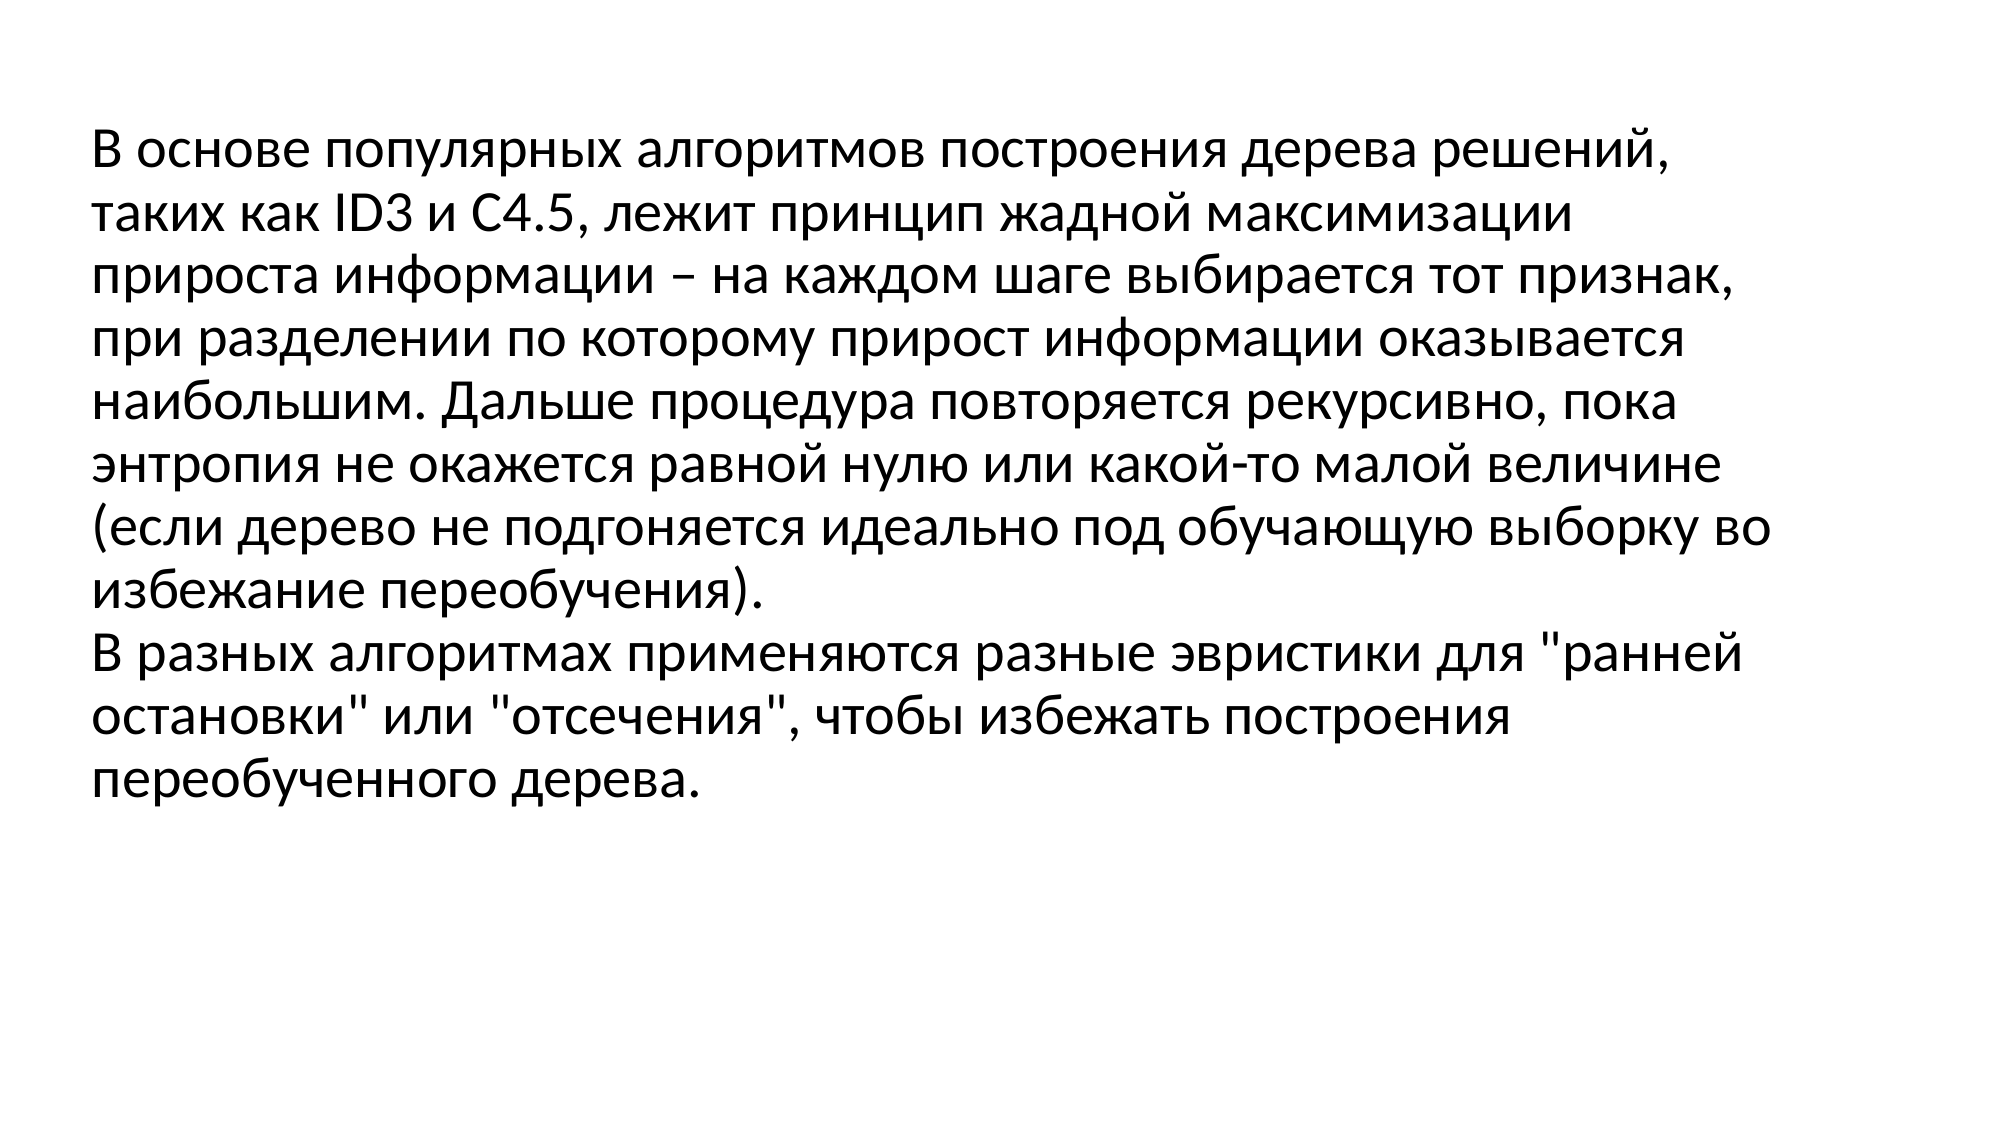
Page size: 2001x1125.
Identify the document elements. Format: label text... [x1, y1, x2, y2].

list В основе популярных алгоритмов построения дерева решений, таких как ID3 и C4.5, лежит принцип жадной максимизации прироста информации – на каждом шаге выбирается тот признак, при разделении по которому прирост информации оказывается наибольшим. Дальше процедура повторяется рекурсивно, пока энтропия не окажется равной нулю или какой-то малой величине (если дерево не подгоняется идеально под обучающую выборку во избежание переобучения). В разных алгоритмах применяются разные эвристики для "ранней остановки" или "отсечения", чтобы избежать построения переобученного дерева. [76, 110, 1802, 824]
